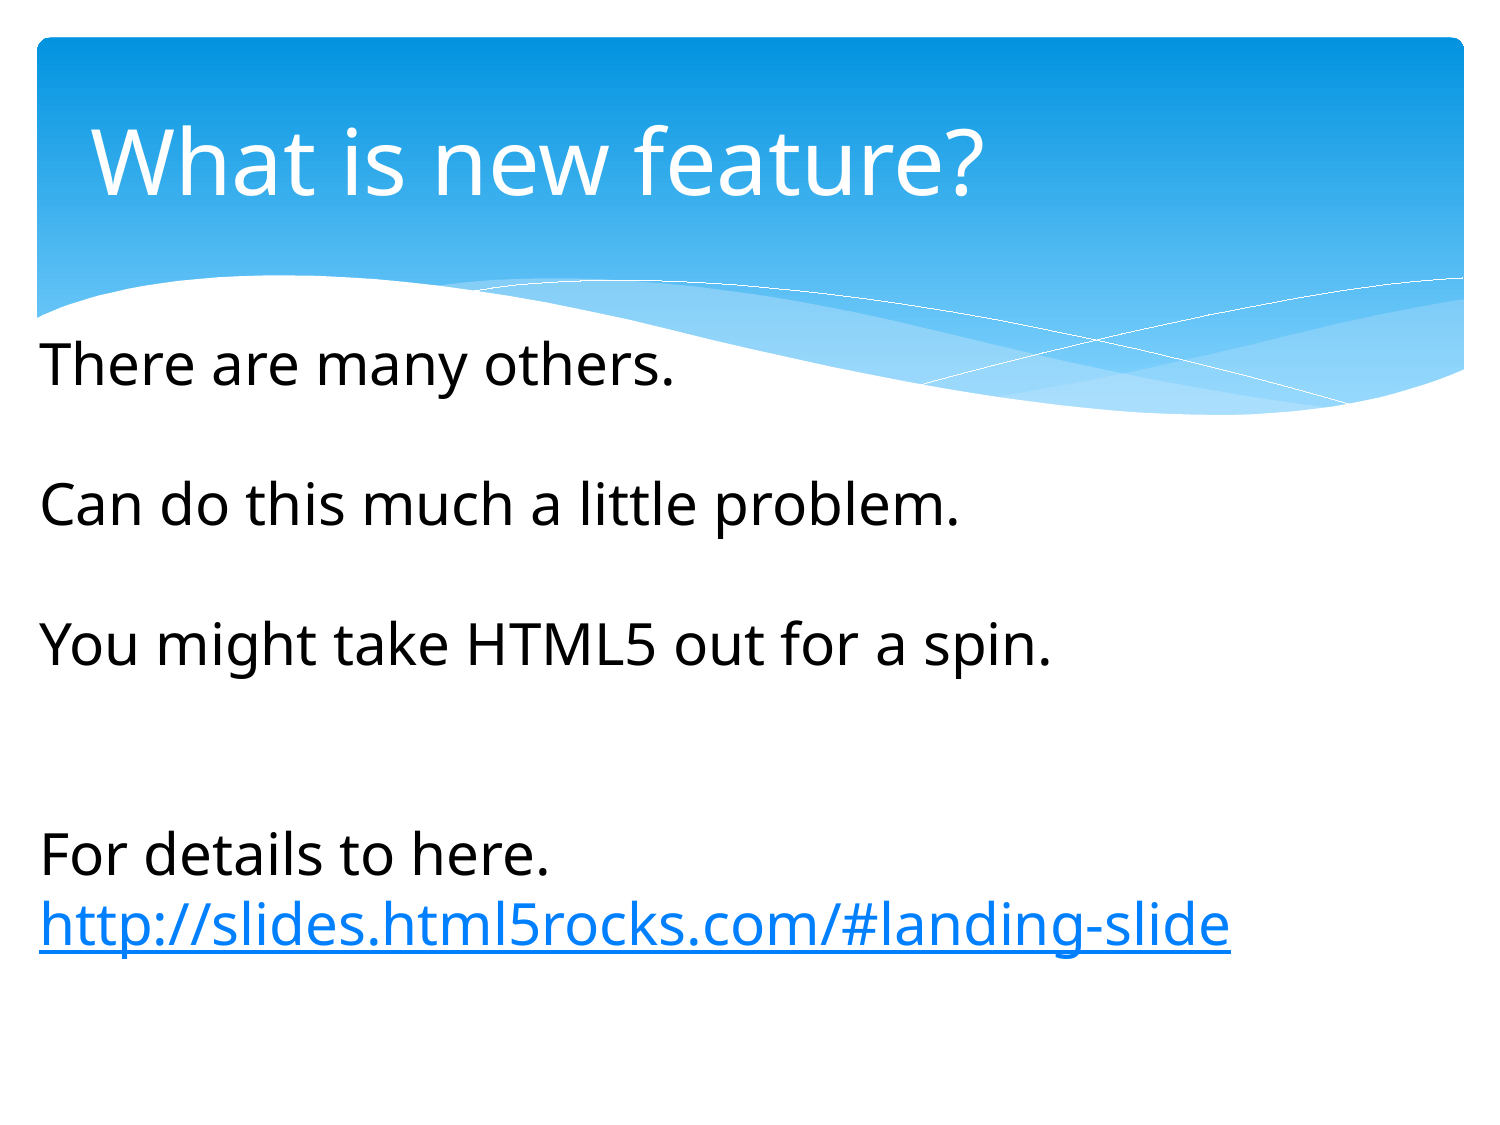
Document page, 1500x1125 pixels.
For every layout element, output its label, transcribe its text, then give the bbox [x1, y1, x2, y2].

text_box There are many others. Can do this much a little problem. You might take HTML5 out for a spin. For details to here. http://slides.html5rocks.com/#landing-slide [24, 319, 1246, 974]
title What is new feature? [75, 55, 1425, 261]
